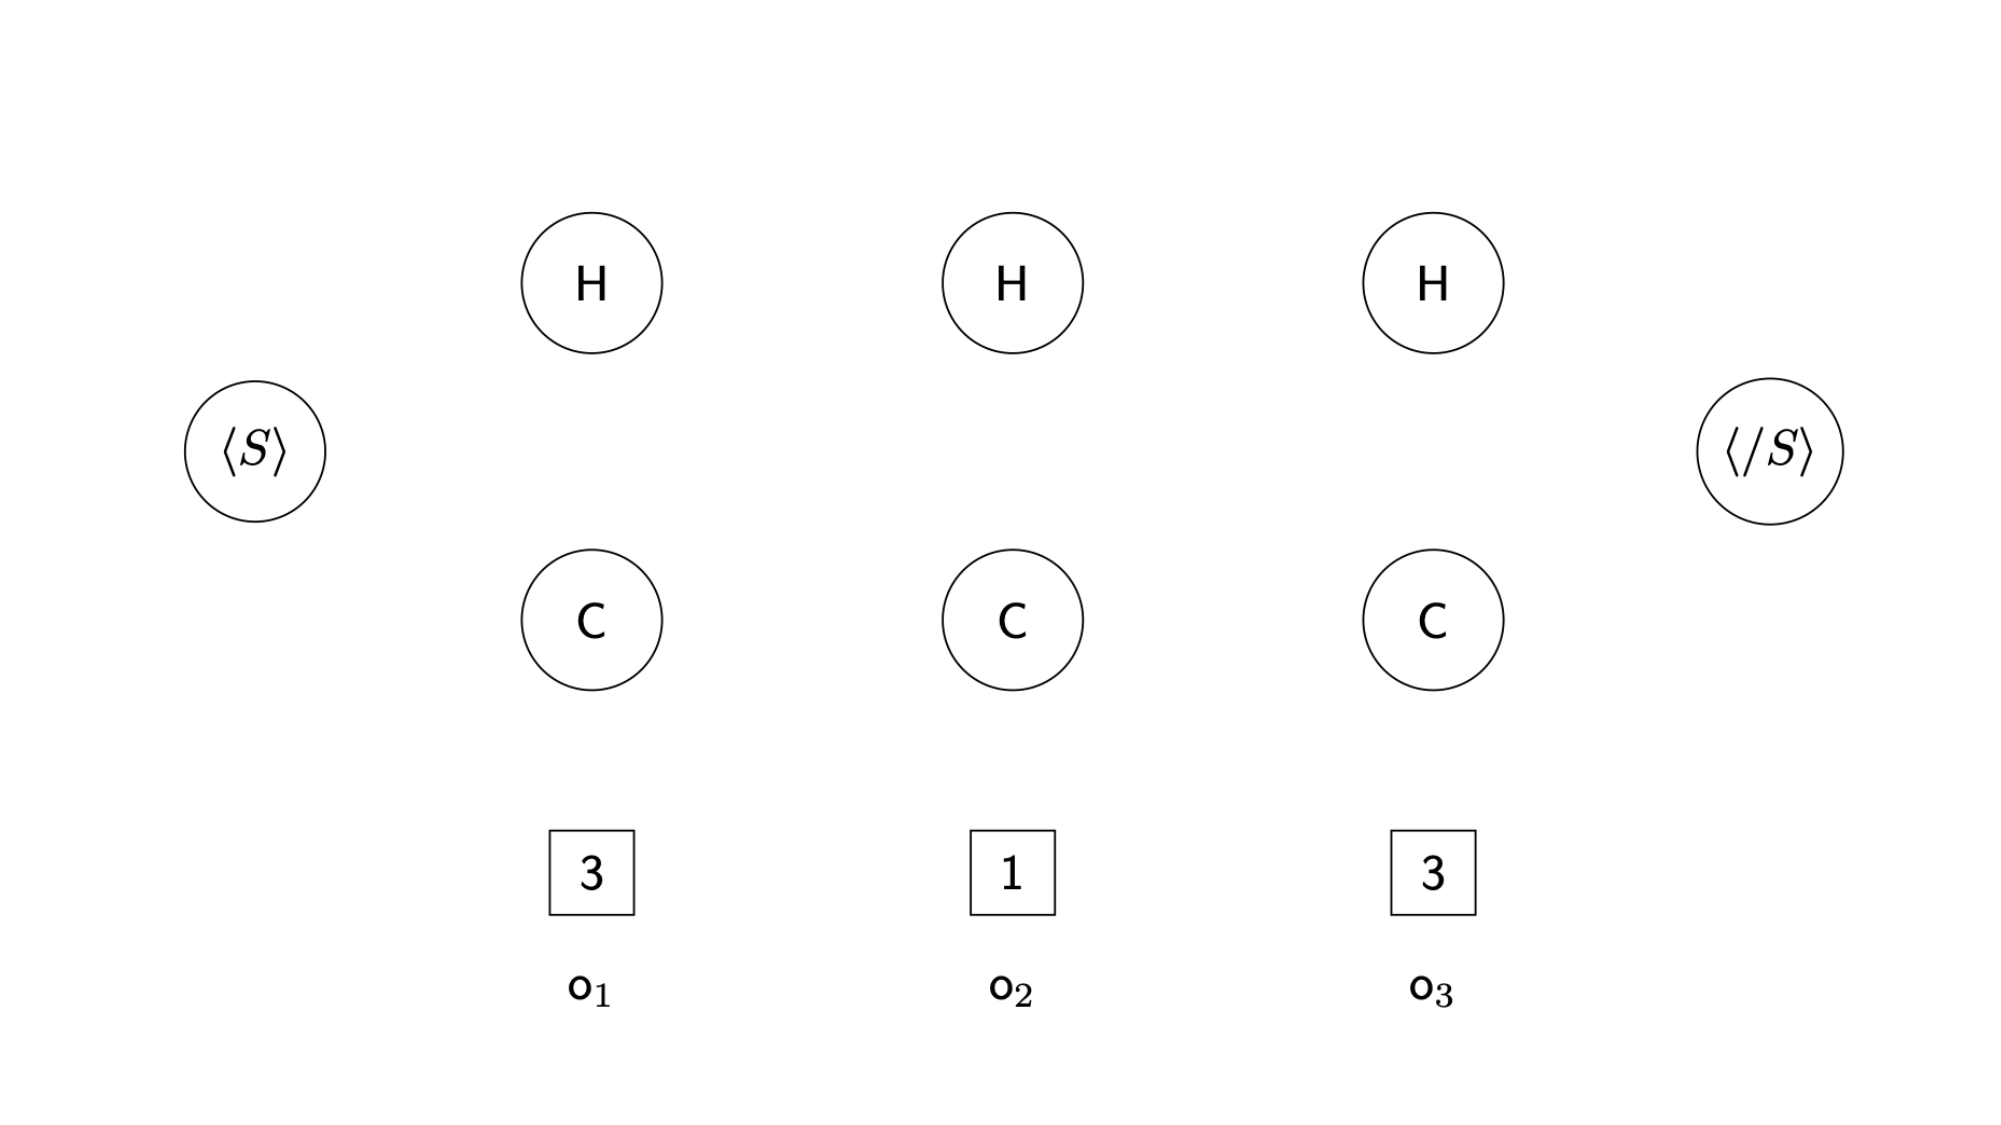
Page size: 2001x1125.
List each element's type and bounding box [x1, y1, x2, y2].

list [112, 32, 1866, 1106]
